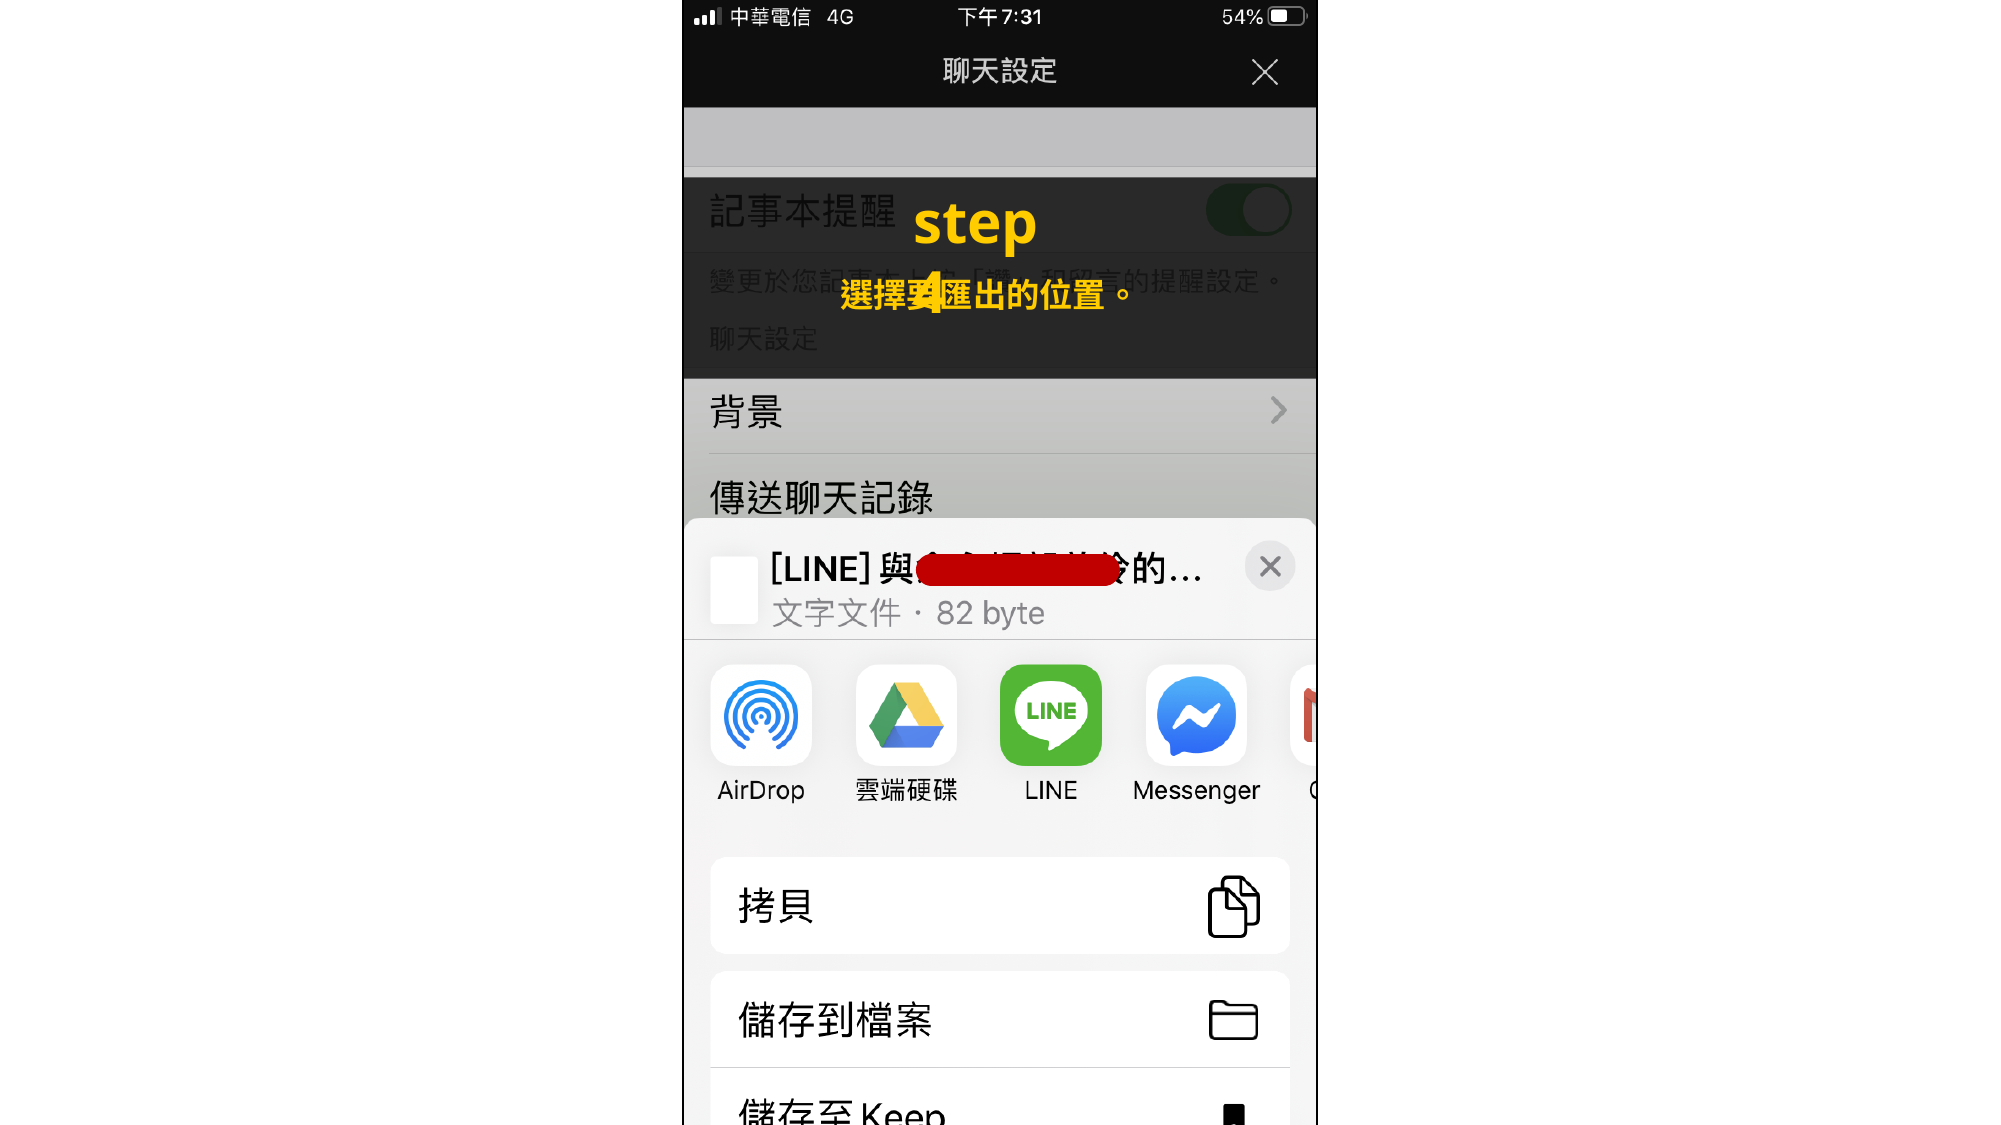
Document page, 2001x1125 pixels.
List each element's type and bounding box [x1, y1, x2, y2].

text_box [683, 0, 1317, 1125]
